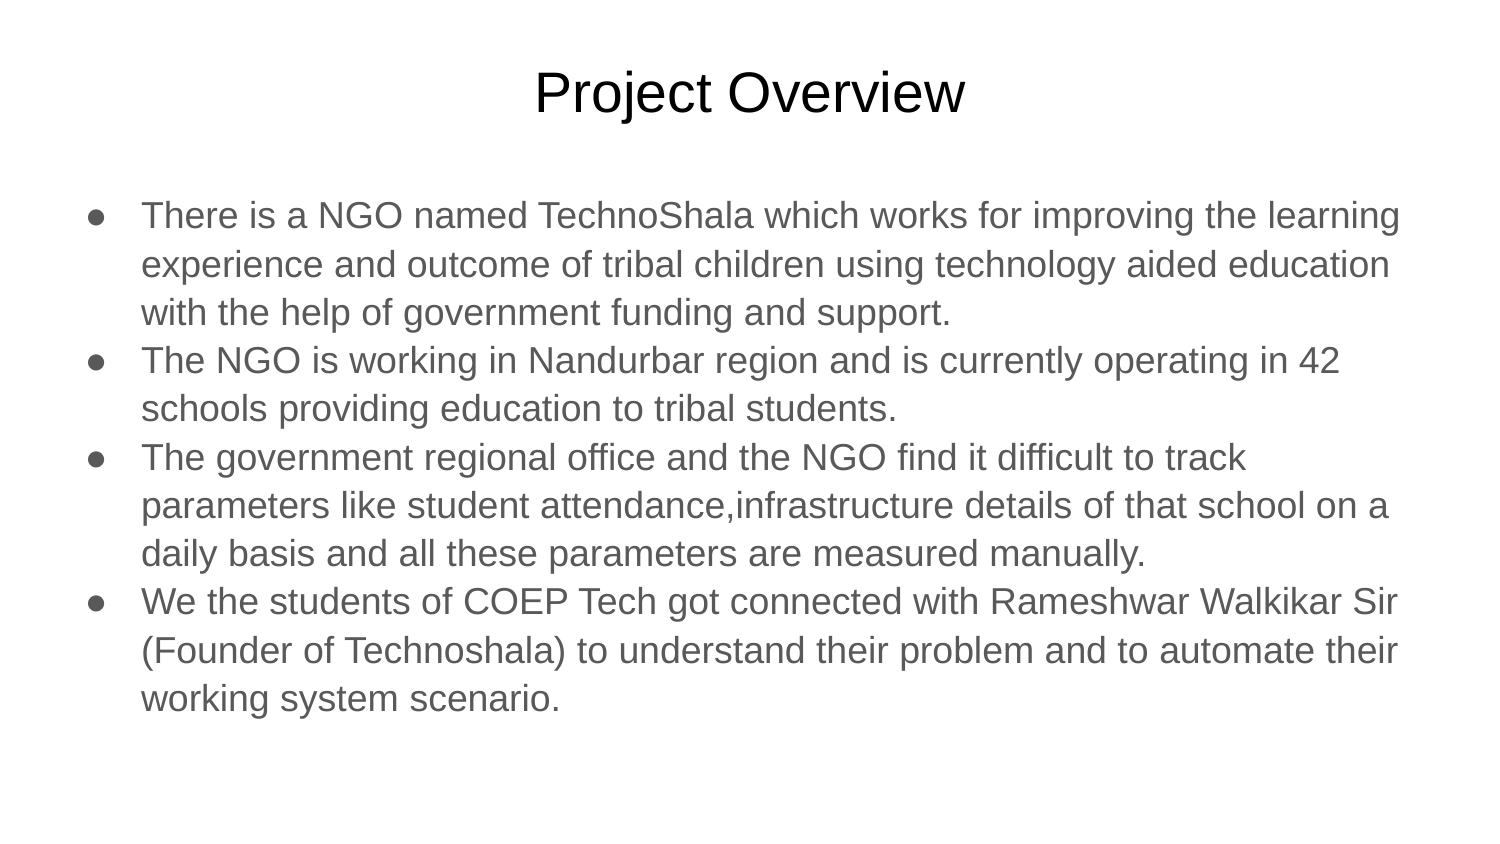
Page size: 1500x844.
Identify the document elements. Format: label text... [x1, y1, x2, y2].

title Project Overview [51, 46, 1449, 141]
list There is a NGO named TechnoShala which works for improving the learning experience and outcome of tribal children using technology aided education with the help of government funding and support. The NGO is working in Nandurbar region and is currently operating in 42 schools providing education to tribal students. The government regional office and the NGO find it difficult to track parameters like student attendance,infrastructure details of that school on a daily basis and all these parameters are measured manually. We the students of COEP Tech got connected with Rameshwar Walkikar Sir (Founder of Technoshala) to understand their problem and to automate their working system scenario. [51, 173, 1449, 794]
